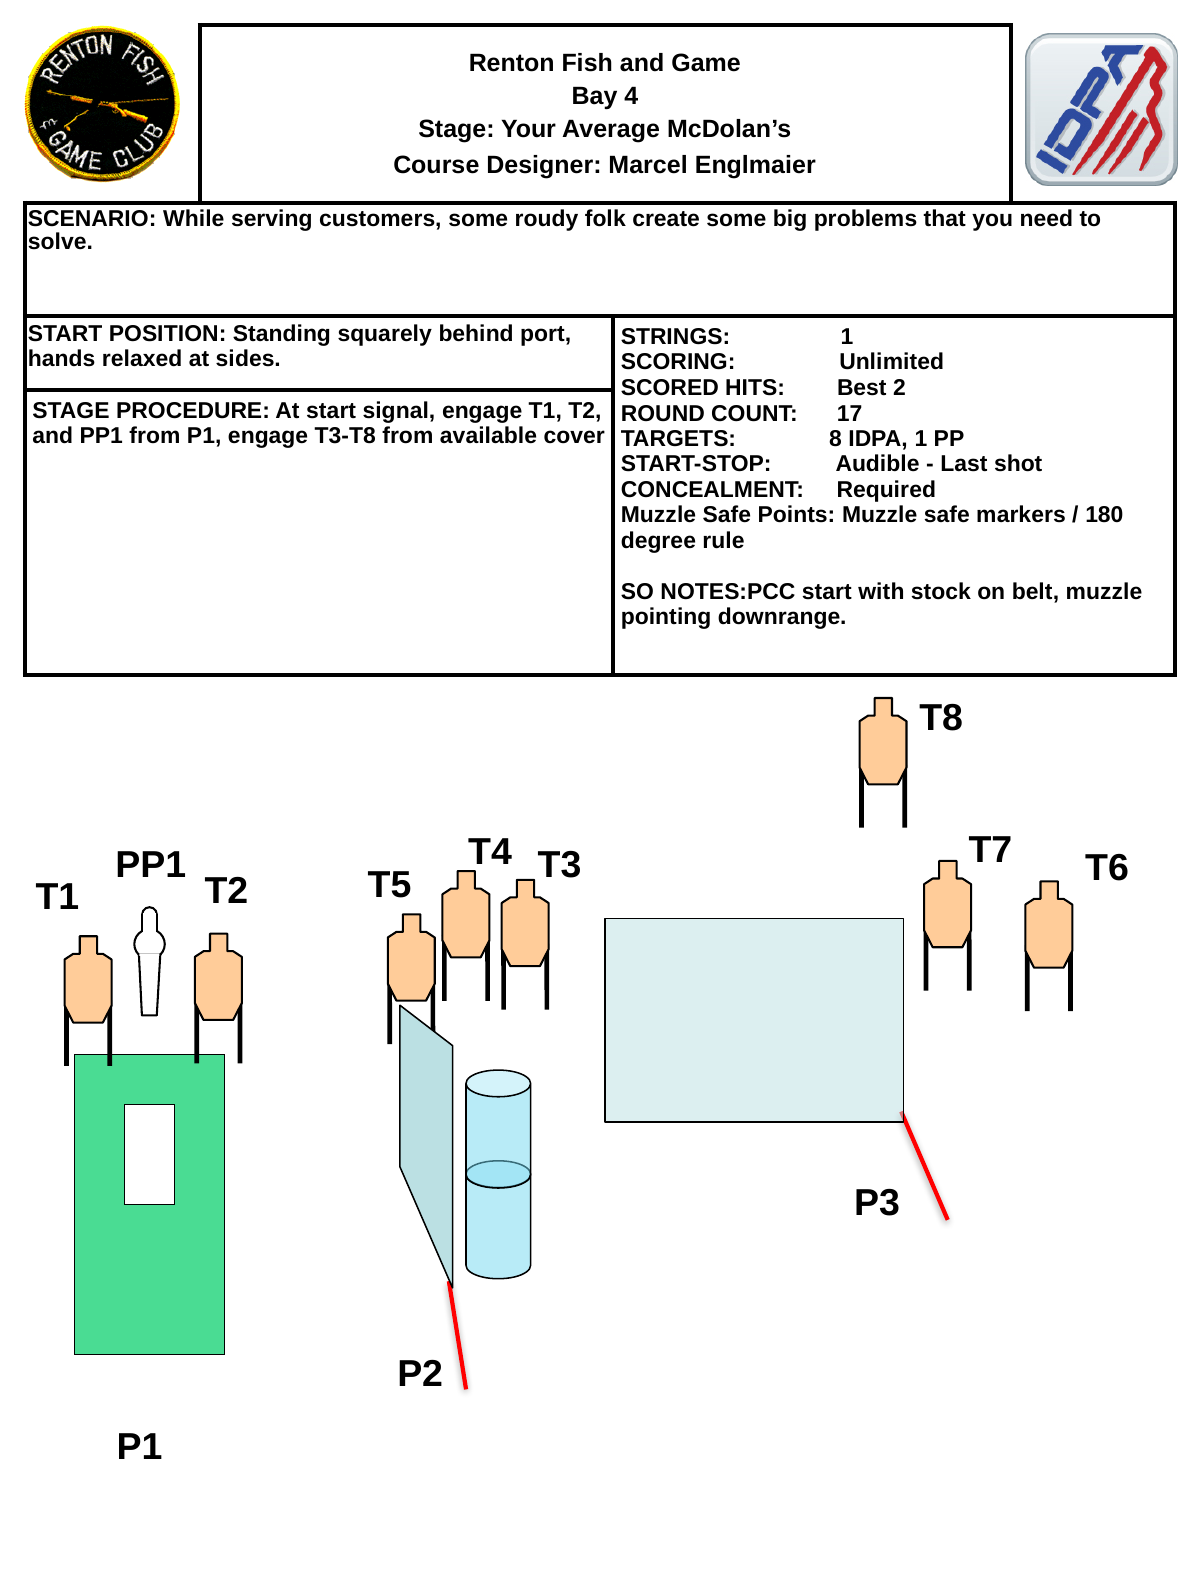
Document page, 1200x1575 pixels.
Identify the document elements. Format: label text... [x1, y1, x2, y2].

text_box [923, 860, 972, 991]
text_box T2 [189, 859, 278, 919]
text_box P3 [839, 1170, 927, 1231]
text_box T5 [352, 852, 441, 912]
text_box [442, 870, 490, 1001]
table_header [1013, 25, 1175, 201]
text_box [900, 1111, 948, 1221]
text_box P1 [101, 1414, 190, 1475]
text_box PP1 [100, 832, 211, 892]
picture [1024, 32, 1179, 187]
table_header Renton Fish and Game Bay 4 Stage: Your Average McDolan’s Course Designer: Marcel Englmaier [202, 27, 1009, 201]
text_box T7 [953, 817, 1042, 877]
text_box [448, 1280, 467, 1390]
text_box T4 [453, 819, 541, 879]
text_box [64, 935, 112, 1067]
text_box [1025, 881, 1073, 1012]
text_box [134, 906, 165, 1016]
text_box [605, 918, 904, 1122]
picture [8, 12, 196, 199]
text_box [501, 879, 550, 1010]
text_box T3 [522, 832, 600, 893]
table_cell START POSITION: Standing squarely behind port, hands relaxed at sides. [27, 318, 611, 388]
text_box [859, 697, 907, 828]
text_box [194, 933, 243, 1064]
text_box T8 [904, 685, 993, 746]
text_box P2 [382, 1341, 471, 1402]
text_box T1 [20, 865, 109, 925]
text_box [74, 1054, 225, 1355]
text_box T6 [1070, 835, 1158, 896]
text_box [399, 1036, 453, 1280]
table_cell STRINGS: 1 SCORING: Unlimited SCORED HITS: Best 2 ROUND COUNT: 17 TARGETS: 8 IDPA, 1 PP START-STOP: Audible - Last shot CONCEALMENT: Required Muzzle Safe Points: Muzzle safe markers / 180 degree rule SO NOTES:PCC start with stock on belt, muzzle pointing downrange. [615, 318, 1173, 673]
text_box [387, 914, 436, 1045]
table_cell STAGE PROCEDURE: At start signal, engage T1, T2, and PP1 from P1, engage T3-T8 from available cover [27, 392, 611, 673]
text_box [465, 1069, 531, 1279]
table_cell SCENARIO: While serving customers, some roudy folk create some big problems that you need to solve. [27, 205, 1173, 314]
